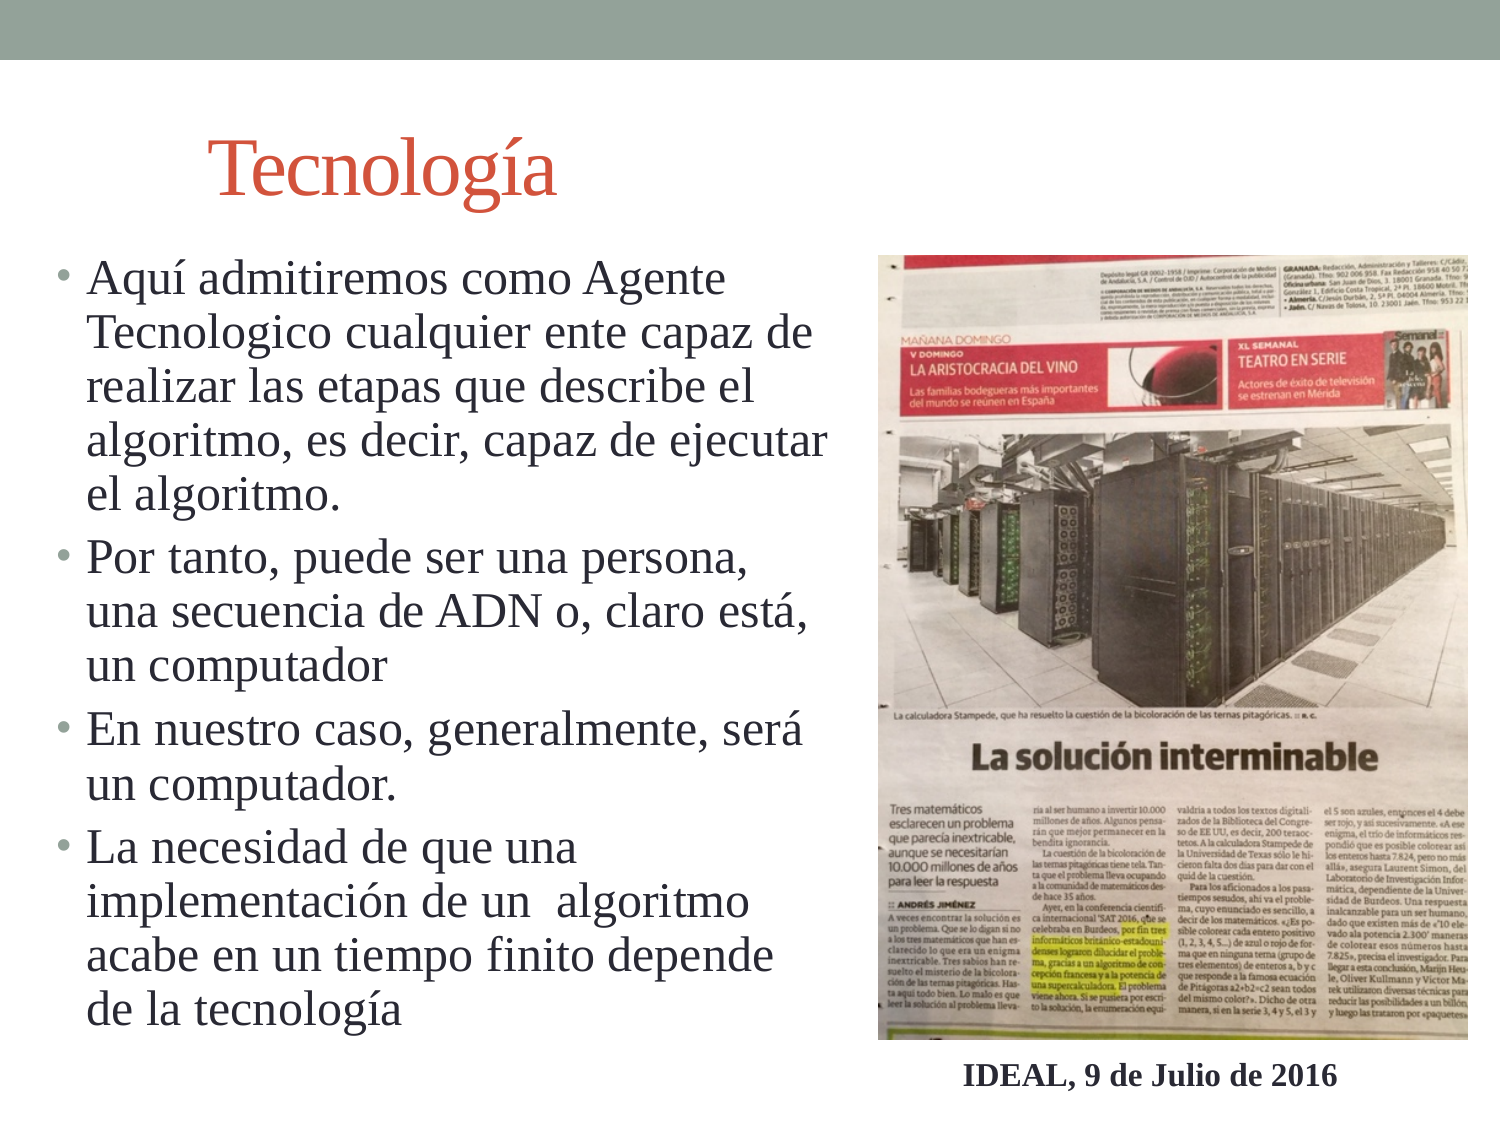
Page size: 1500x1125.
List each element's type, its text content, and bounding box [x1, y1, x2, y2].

picture [878, 255, 1468, 1041]
list Aquí admitiremos como Agente Tecnologico cualquier ente capaz de realizar las etapas que describe el algoritmo, es decir, capaz de ejecutar el algoritmo. Por tanto, puede ser una persona, una secuencia de ADN o, claro está, un computador En nuestro caso, generalmente, será un computador. La necesidad de que una implementación de un algoritmo acabe en un tiempo finito depende de la tecnología [41, 243, 845, 1074]
title Tecnología [192, 67, 1468, 256]
text_box IDEAL, 9 de Julio de 2016 [878, 1046, 1423, 1100]
